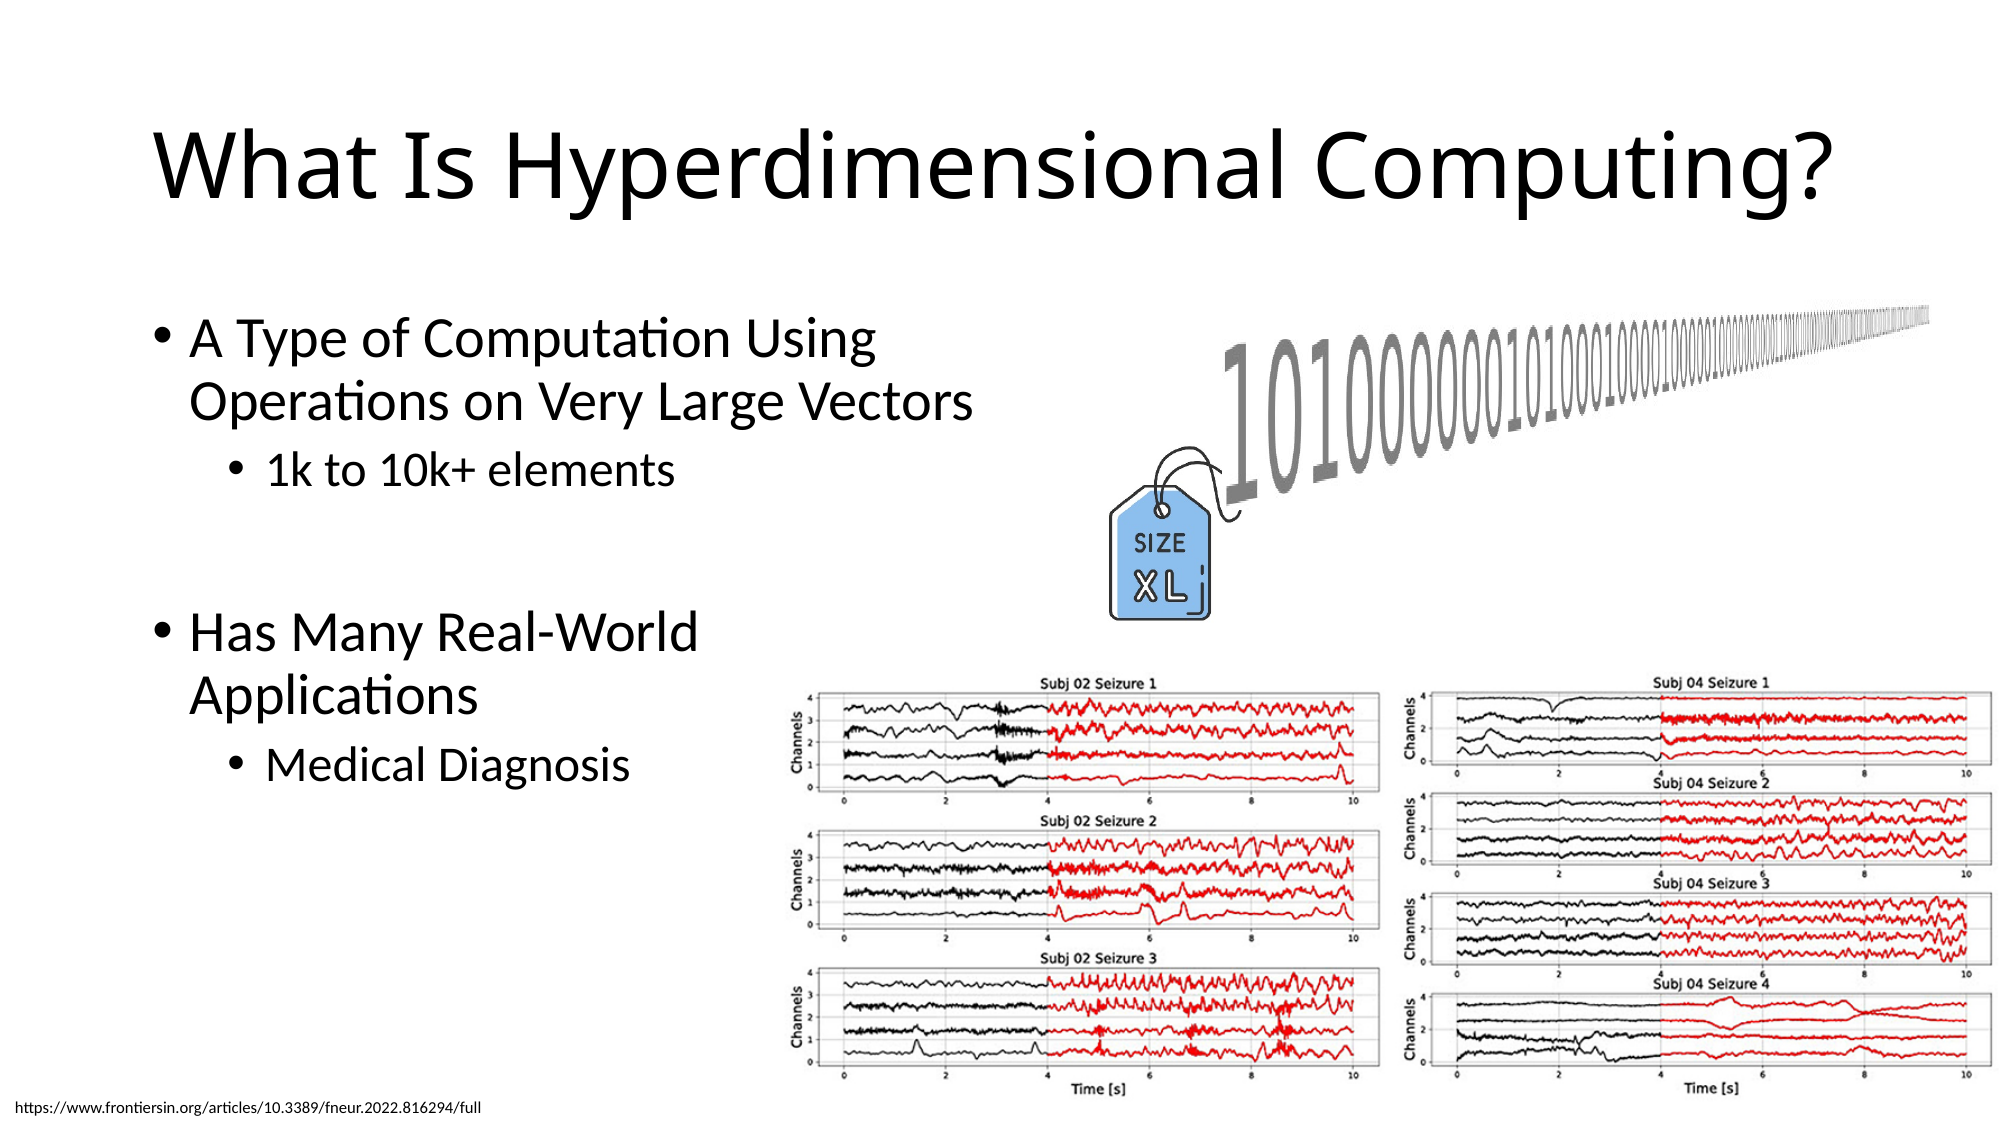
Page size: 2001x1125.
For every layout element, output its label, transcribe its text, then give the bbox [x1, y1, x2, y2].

title What Is Hyperdimensional Computing? [137, 59, 1863, 278]
picture [1097, 299, 1932, 633]
picture [784, 670, 2000, 1102]
text_box https://www.frontiersin.org/articles/10.3389/fneur.2022.816294/full [0, 1089, 522, 1125]
list A Type of Computation Using Operations on Very Large Vectors 1k to 10k+ elements Has Many Real-World Applications Medical Diagnosis [137, 299, 999, 1014]
